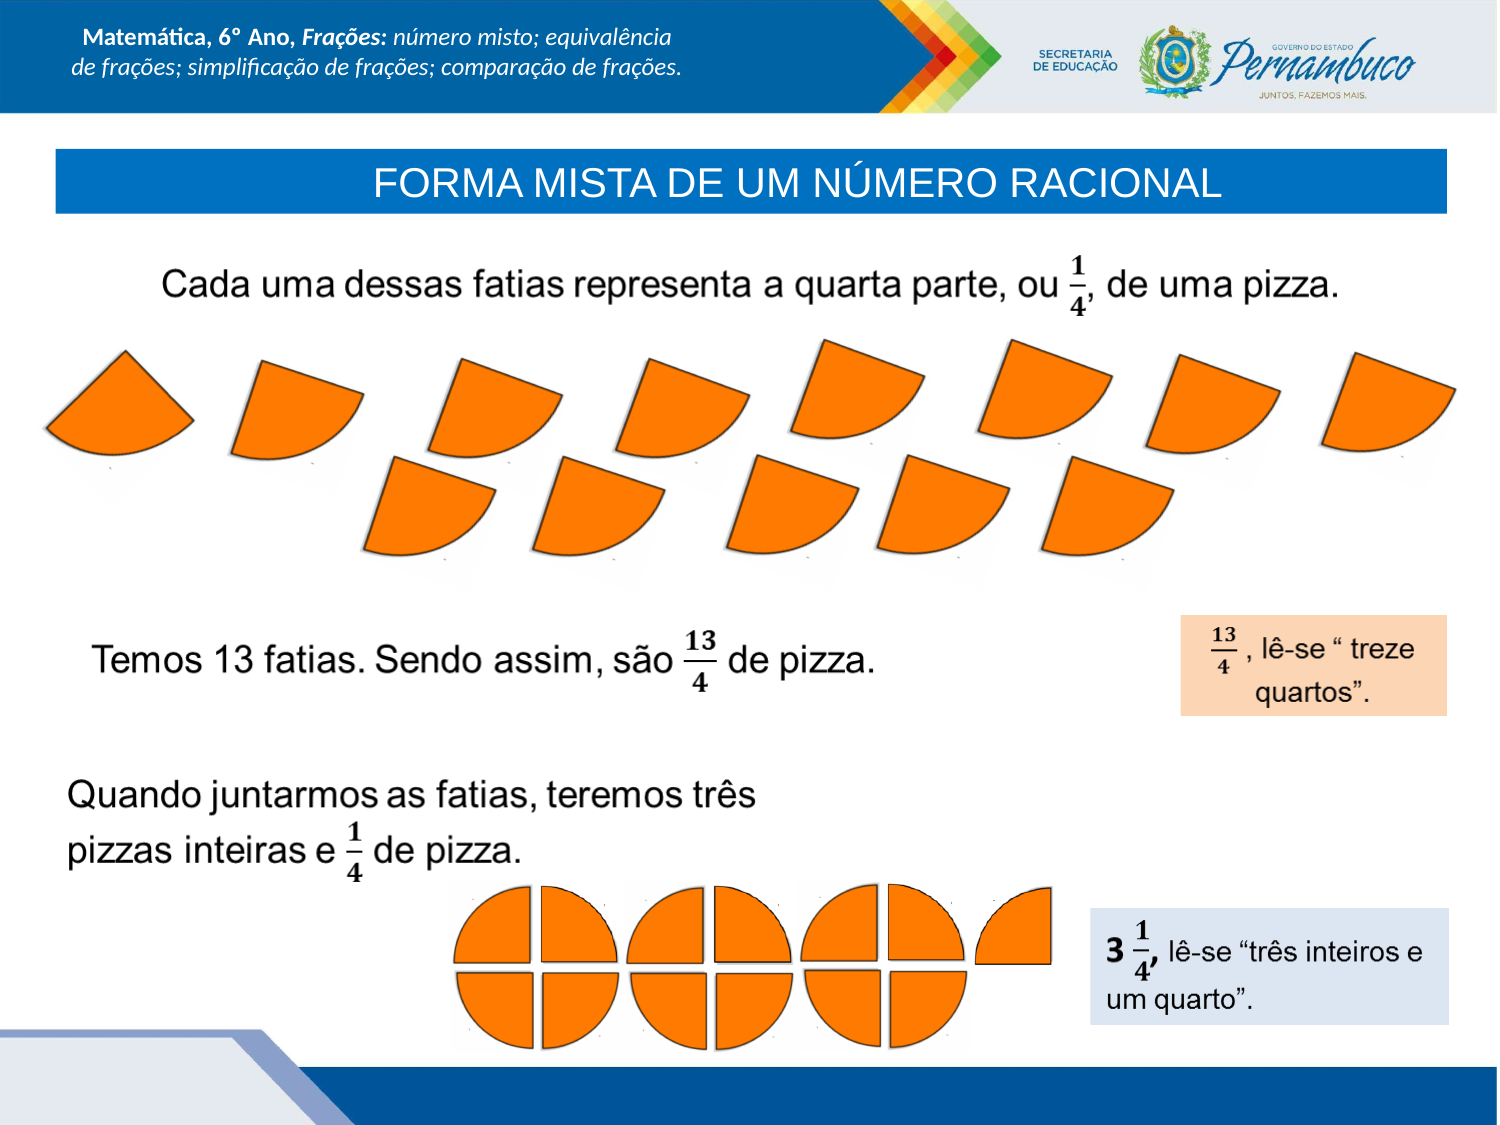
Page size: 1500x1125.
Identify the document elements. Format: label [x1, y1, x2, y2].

picture [0, 0, 1497, 1125]
text_box [796, 878, 971, 1054]
text_box [449, 880, 621, 1056]
text_box [55, 351, 1448, 577]
text_box [622, 880, 793, 1056]
